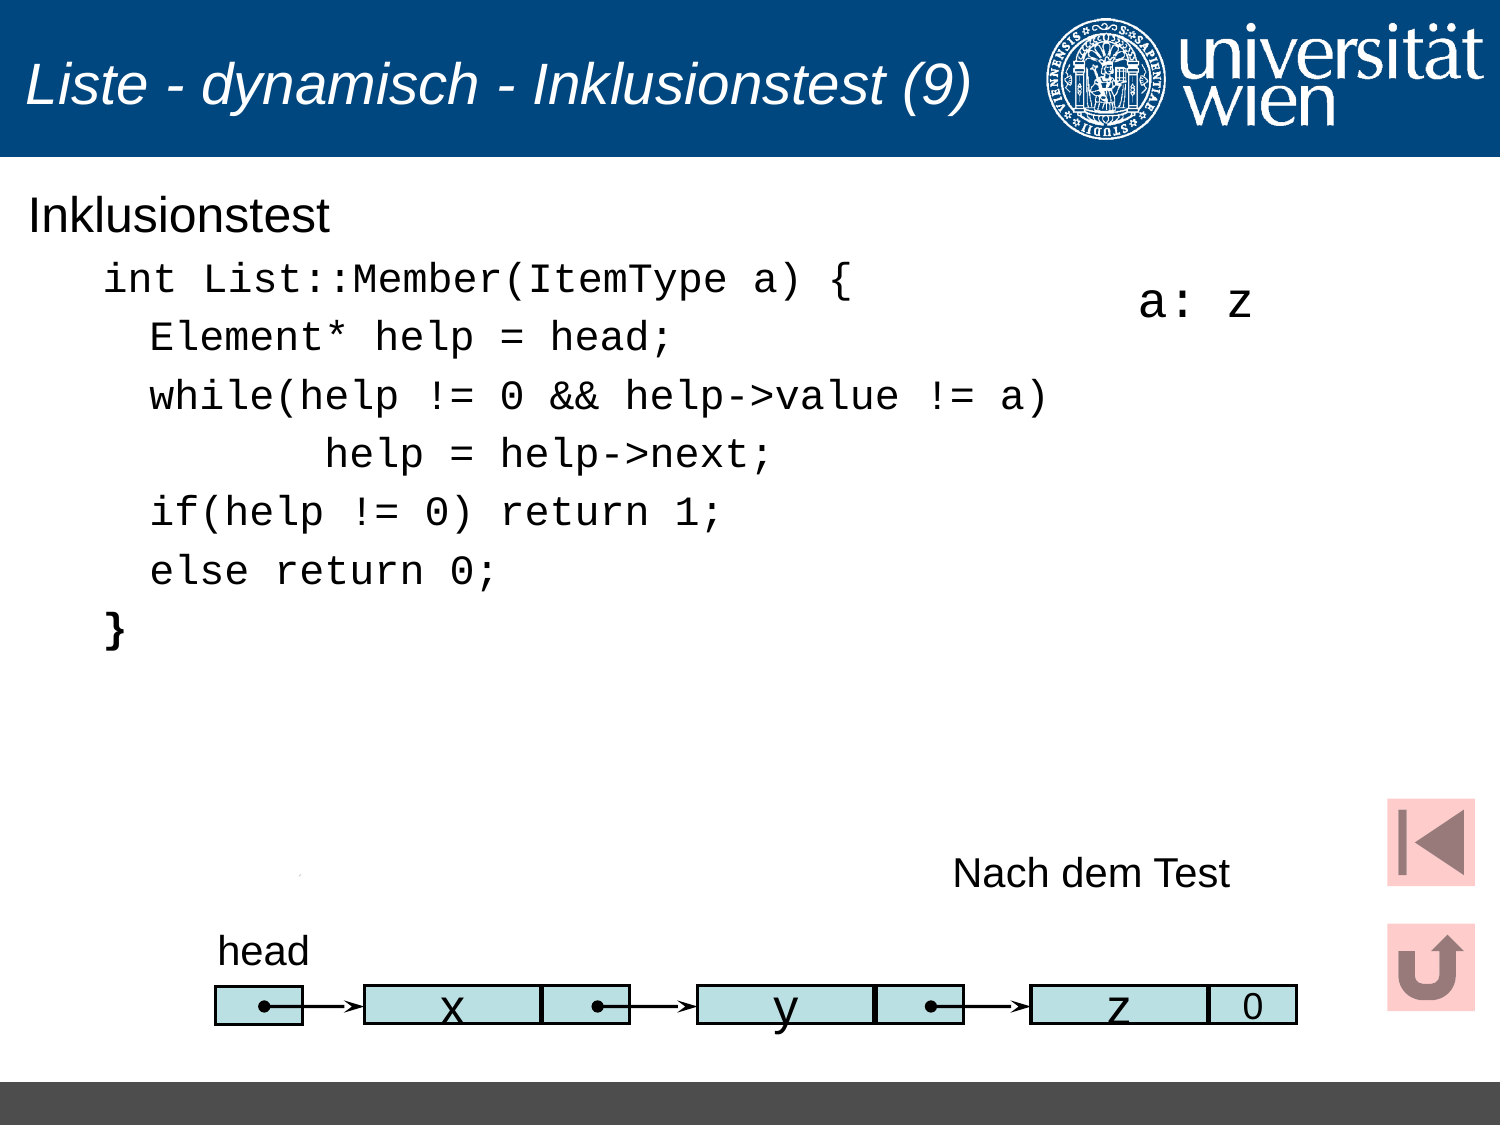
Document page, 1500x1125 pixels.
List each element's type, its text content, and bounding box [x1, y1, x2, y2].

title Liste - dynamisch - Inklusionstest (9) [10, 12, 1070, 151]
text_box Nach dem Test [937, 838, 1246, 904]
text_box [1387, 798, 1475, 887]
text_box [1387, 923, 1475, 1012]
text_box a: z [1122, 259, 1268, 335]
picture [1070, 18, 1485, 141]
list Inklusionstest int List::Member(ItemType a) { Element* help = head; while(help != 0 && help->value != a) help = help->next; if(help != 0) return 1; else return 0; } [12, 174, 1488, 1071]
